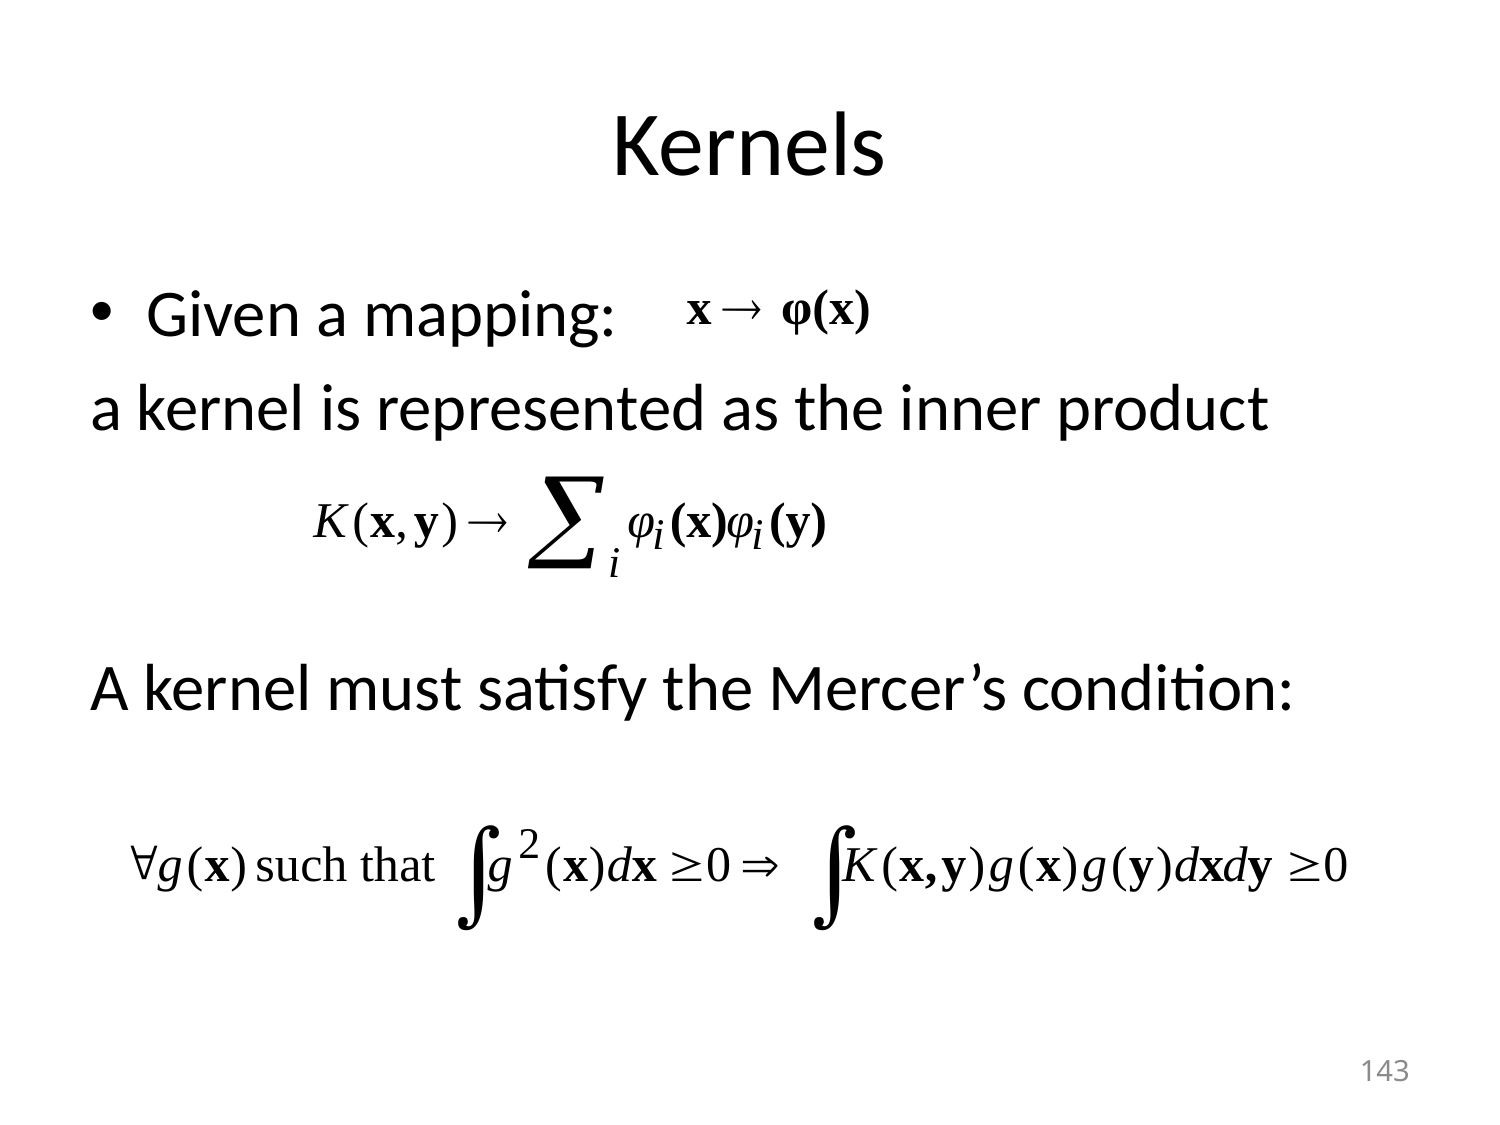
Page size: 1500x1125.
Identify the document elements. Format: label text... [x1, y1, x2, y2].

slide_number 143 [1074, 1042, 1425, 1103]
title Kernels [75, 45, 1425, 233]
list Given a mapping: a kernel is represented as the inner product A kernel must satisfy the Mercer’s condition: [75, 262, 1425, 1005]
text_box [112, 799, 1363, 938]
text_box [674, 274, 882, 351]
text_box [299, 462, 844, 595]
